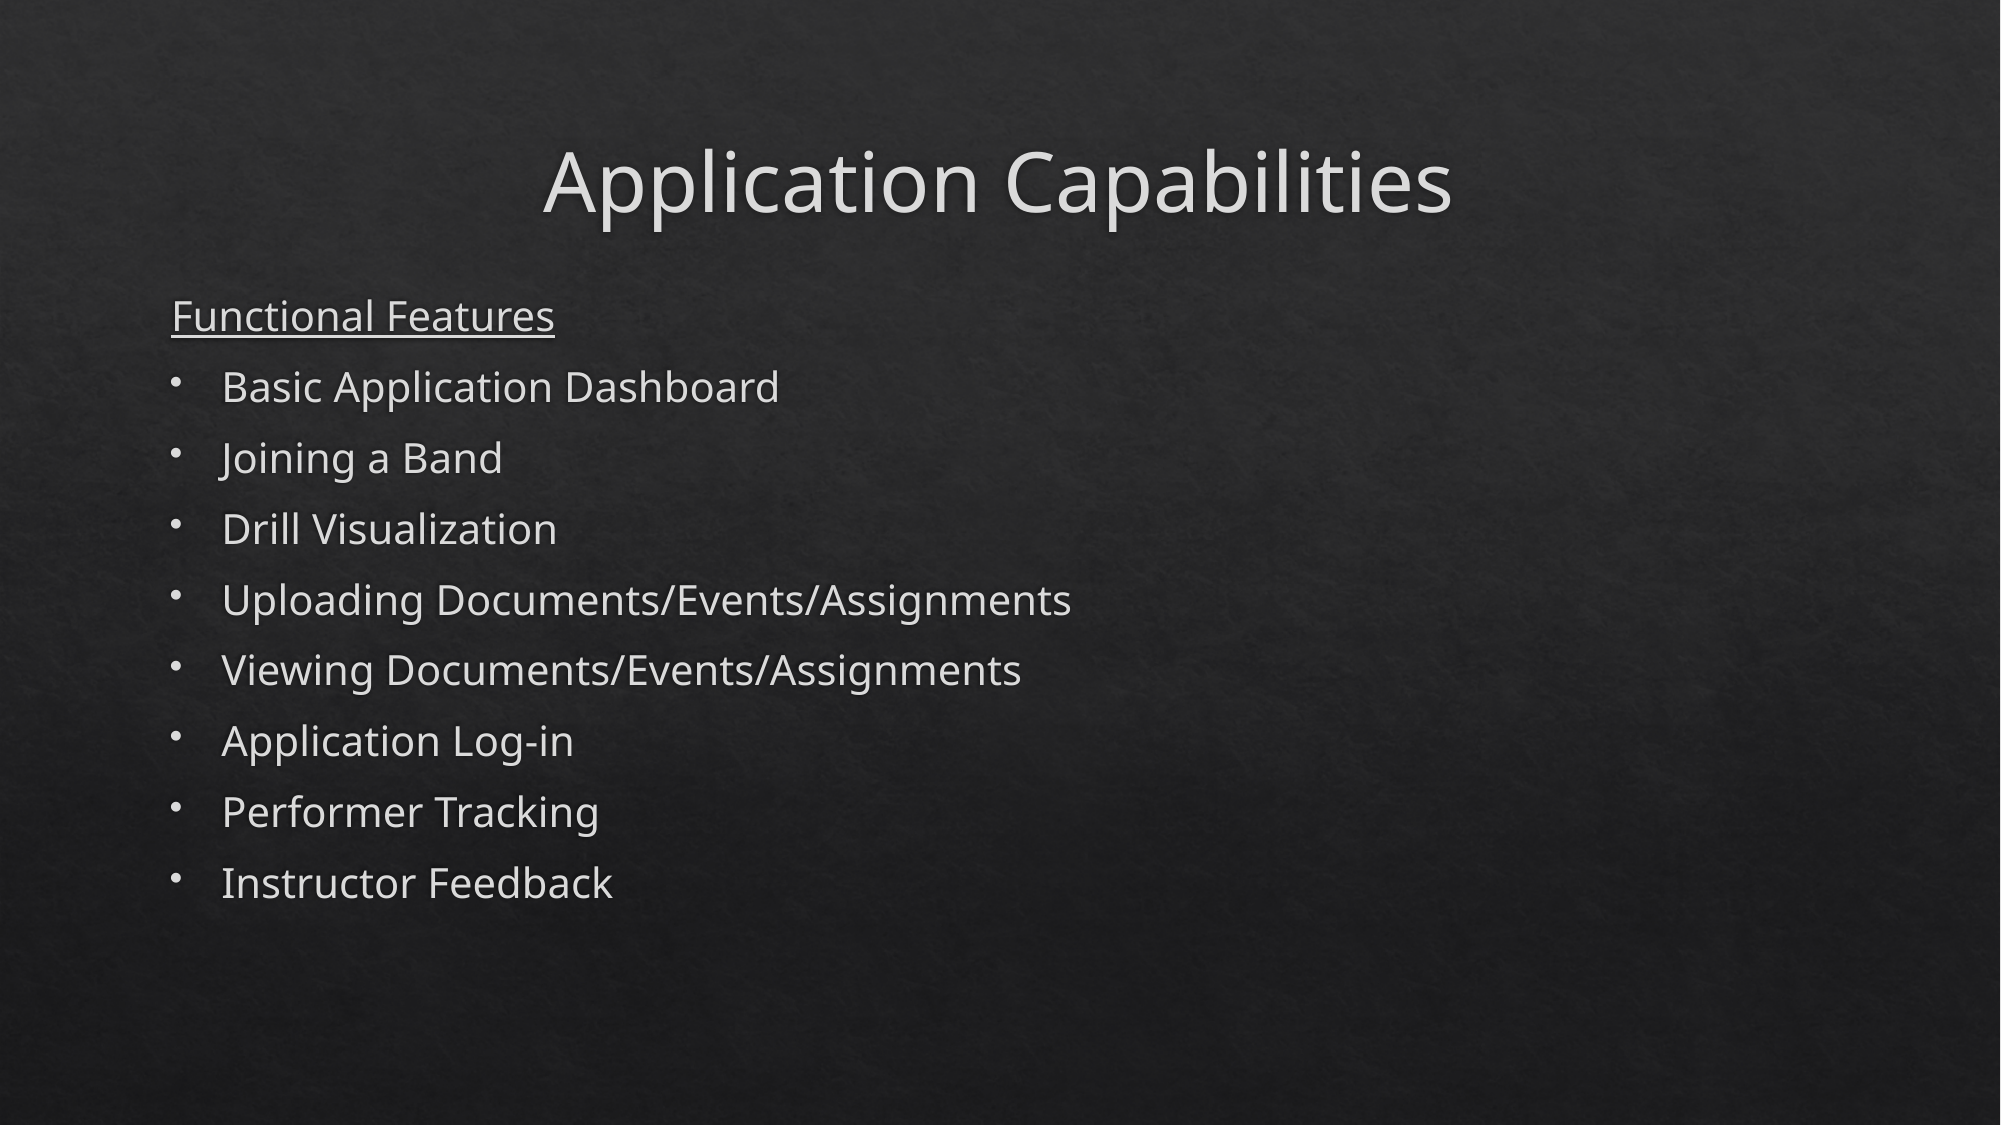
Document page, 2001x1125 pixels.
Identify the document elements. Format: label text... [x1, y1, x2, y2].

list Functional Features Basic Application Dashboard Joining a Band Drill Visualization Uploading Documents/Events/Assignments Viewing Documents/Events/Assignments Application Log-in Performer Tracking Instructor Feedback [149, 282, 1367, 950]
title Application Capabilities [149, 99, 1849, 260]
